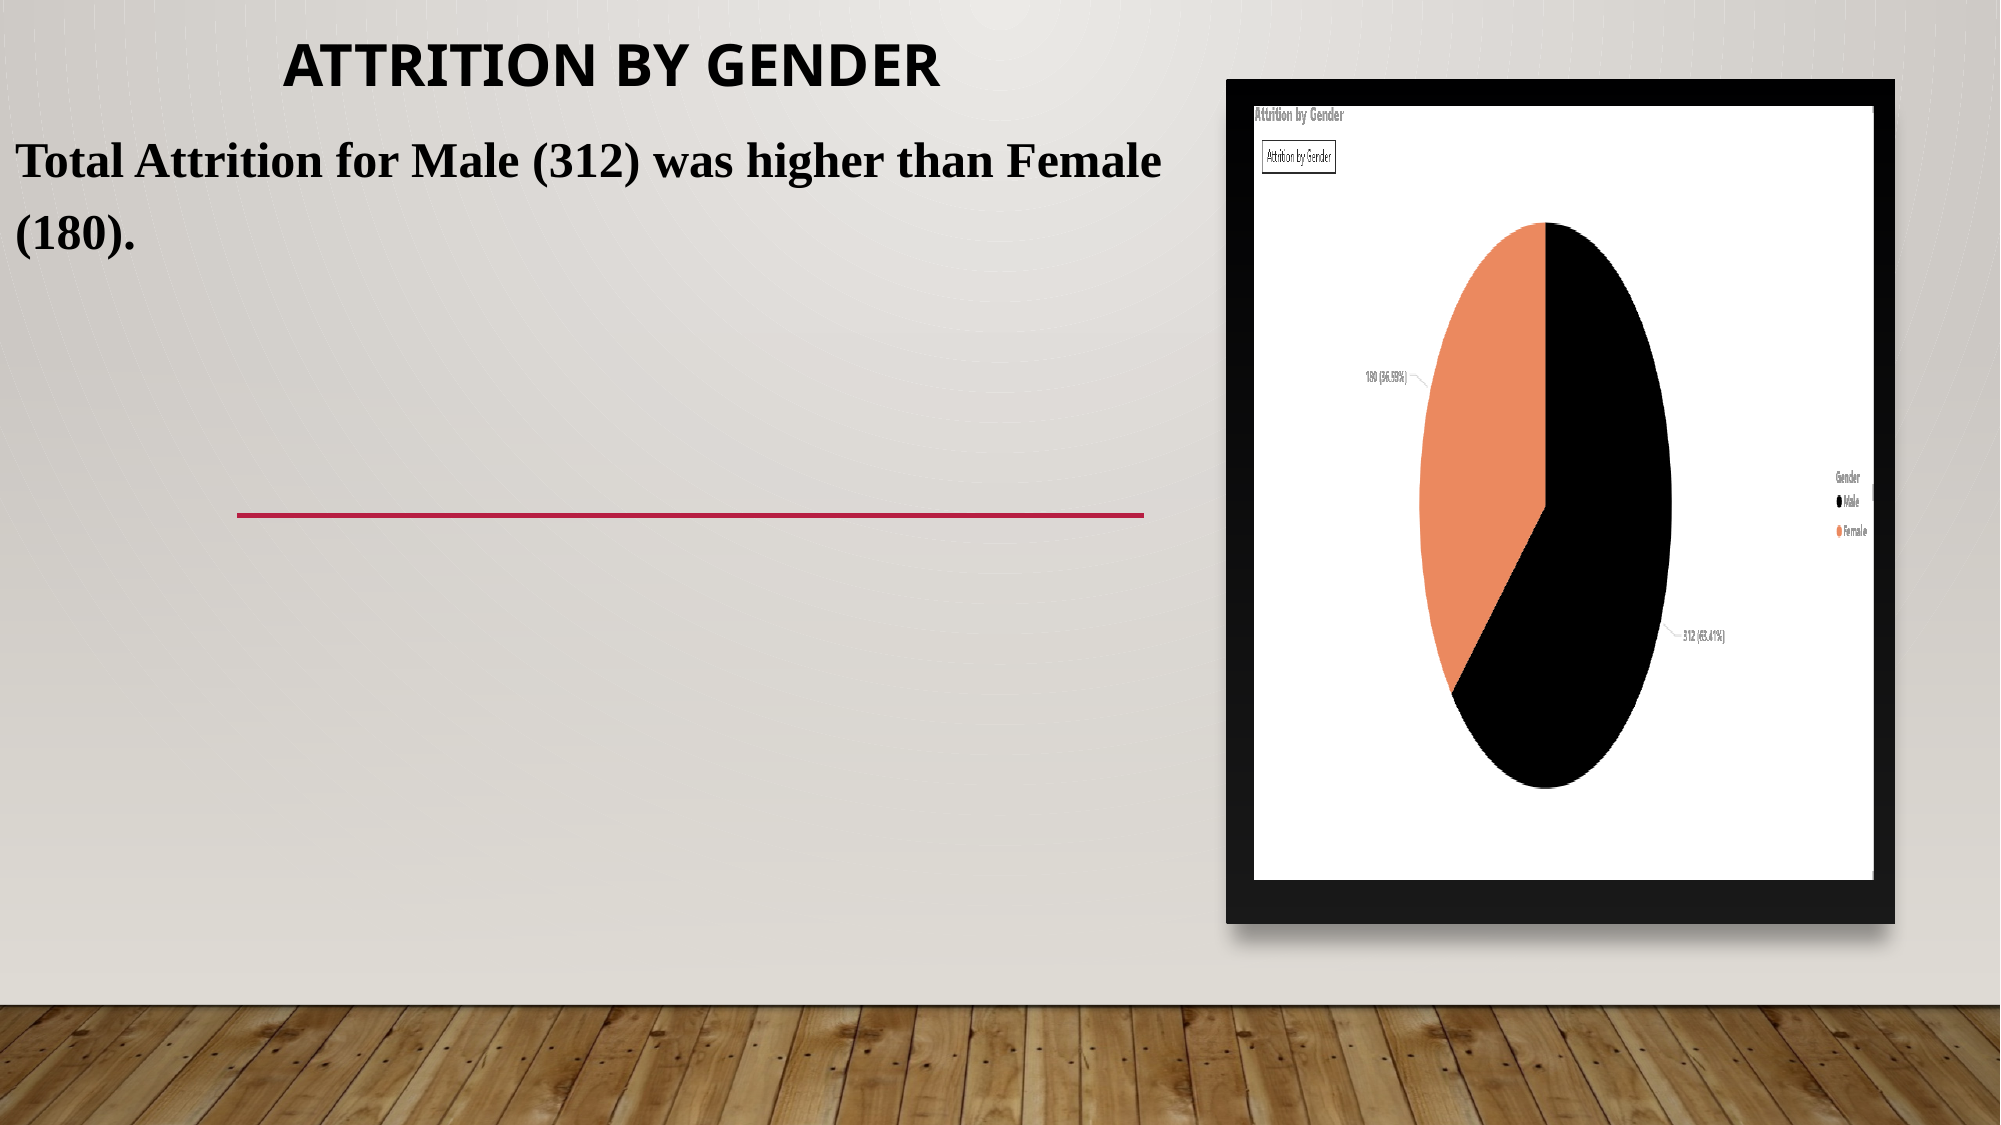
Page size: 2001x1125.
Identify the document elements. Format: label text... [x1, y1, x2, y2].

title ATTRITION BY GENDER [0, 0, 1225, 107]
list Total Attrition for Male (312) was higher than Female (180). [0, 107, 1225, 927]
picture [0, 1005, 2000, 1125]
picture [1254, 106, 1875, 880]
